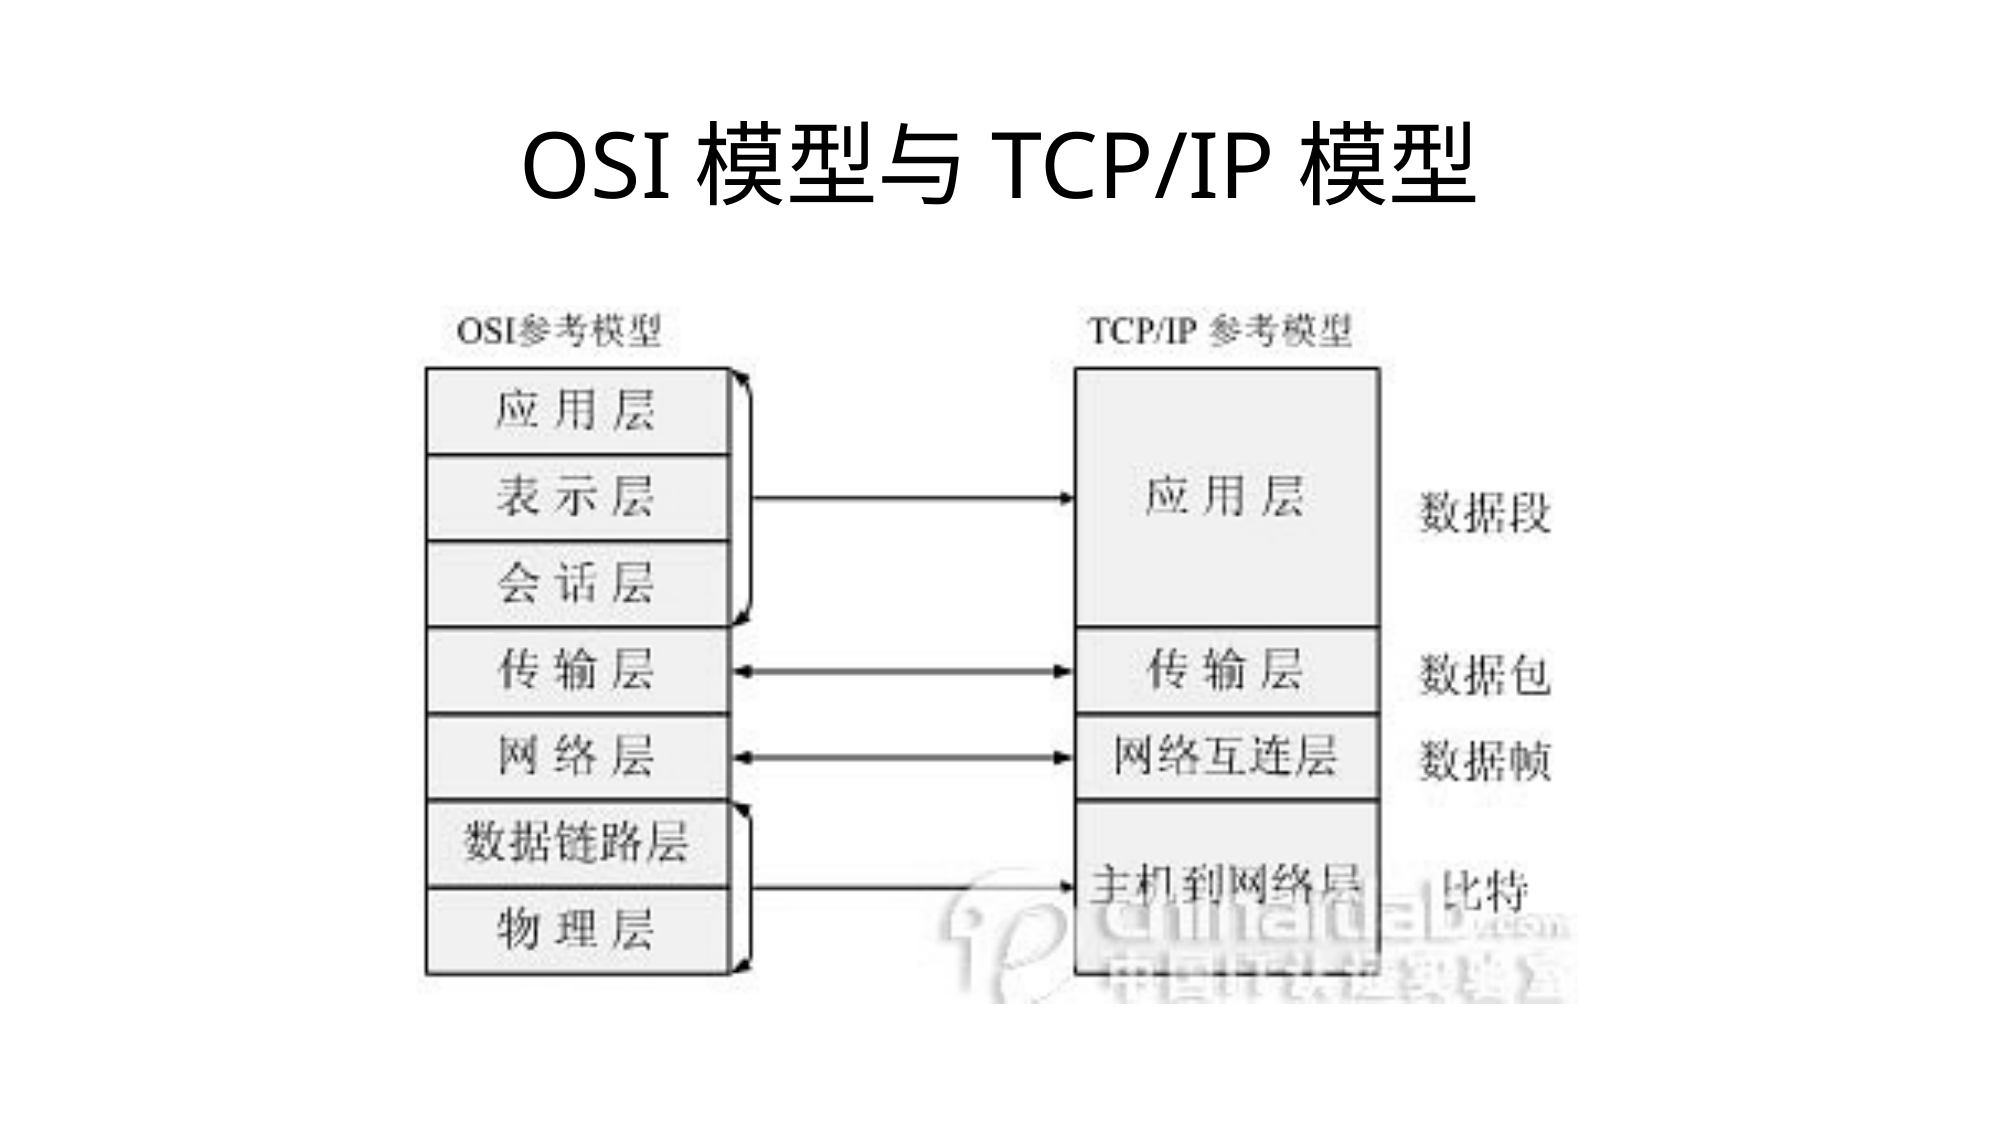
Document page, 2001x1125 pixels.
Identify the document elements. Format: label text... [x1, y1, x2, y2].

title OSI模型与TCP/IP模型 [137, 59, 1863, 278]
picture [416, 305, 1578, 1004]
